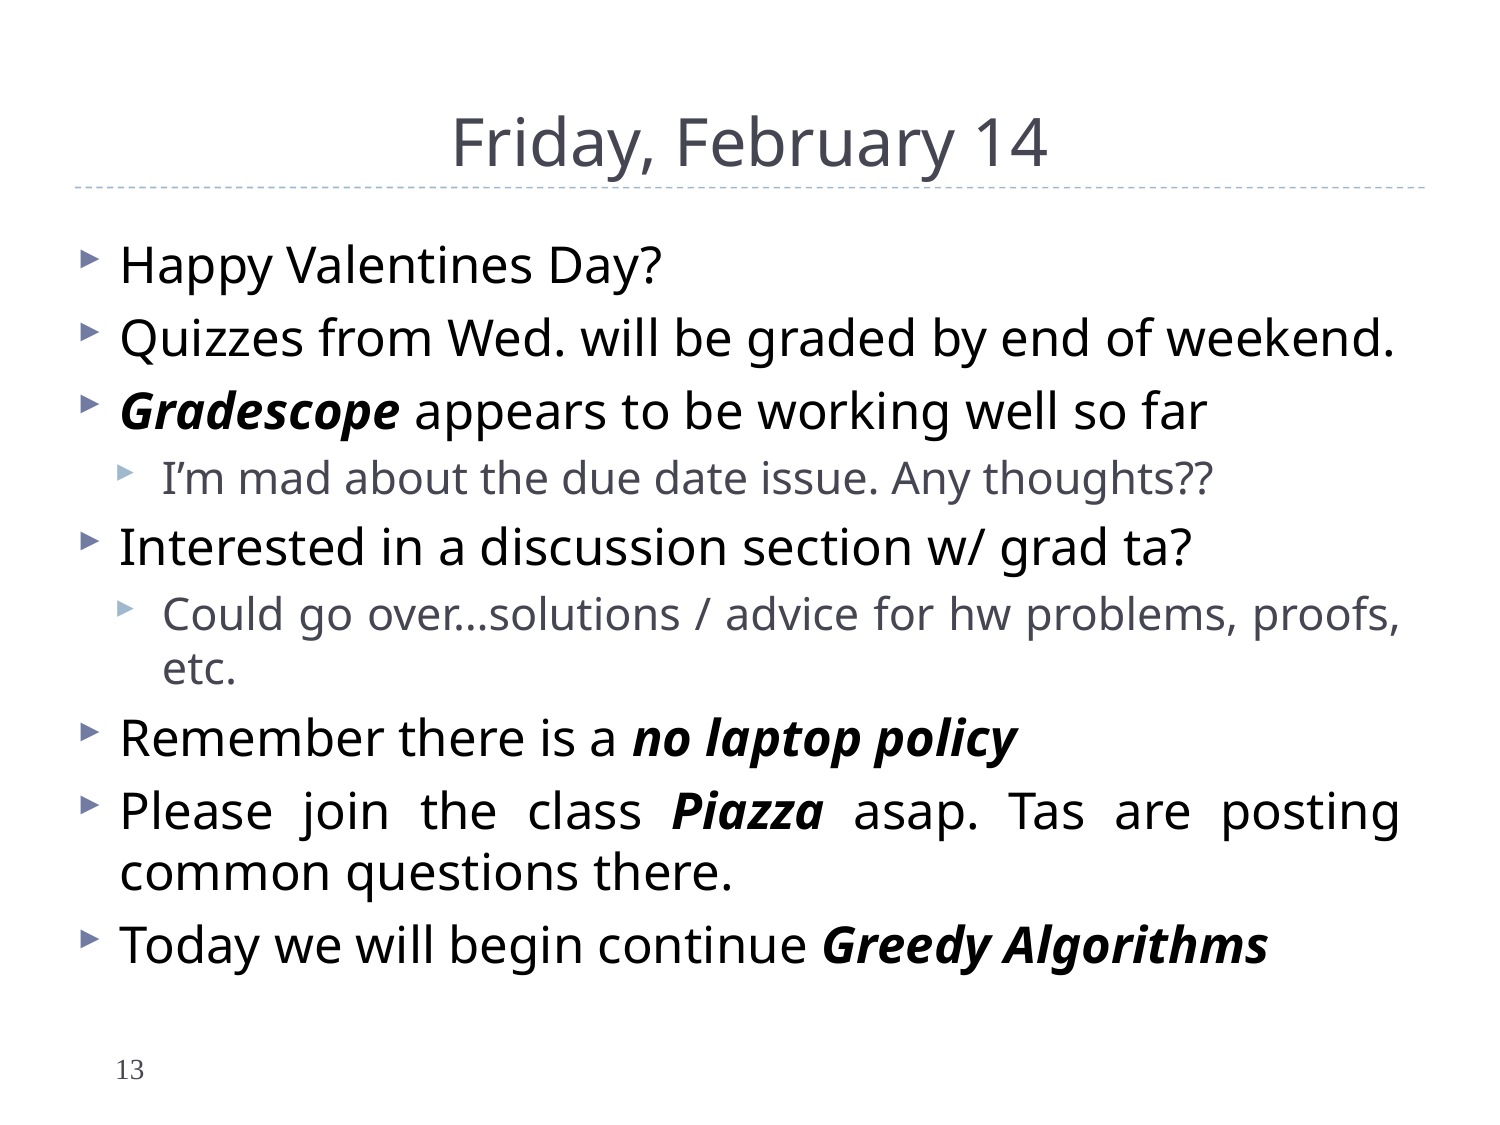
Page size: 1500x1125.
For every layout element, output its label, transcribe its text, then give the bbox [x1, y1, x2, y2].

slide_number 13 [100, 1042, 426, 1103]
title Friday, February 14 [75, 24, 1425, 188]
list Happy Valentines Day? Quizzes from Wed. will be graded by end of weekend. Gradescope appears to be working well so far I’m mad about the due date issue. Any thoughts?? Interested in a discussion section w/ grad ta? Could go over…solutions / advice for hw problems, proofs, etc. Remember there is a no laptop policy Please join the class Piazza asap. Tas are posting common questions there. Today we will begin continue Greedy Algorithms [62, 224, 1417, 1013]
